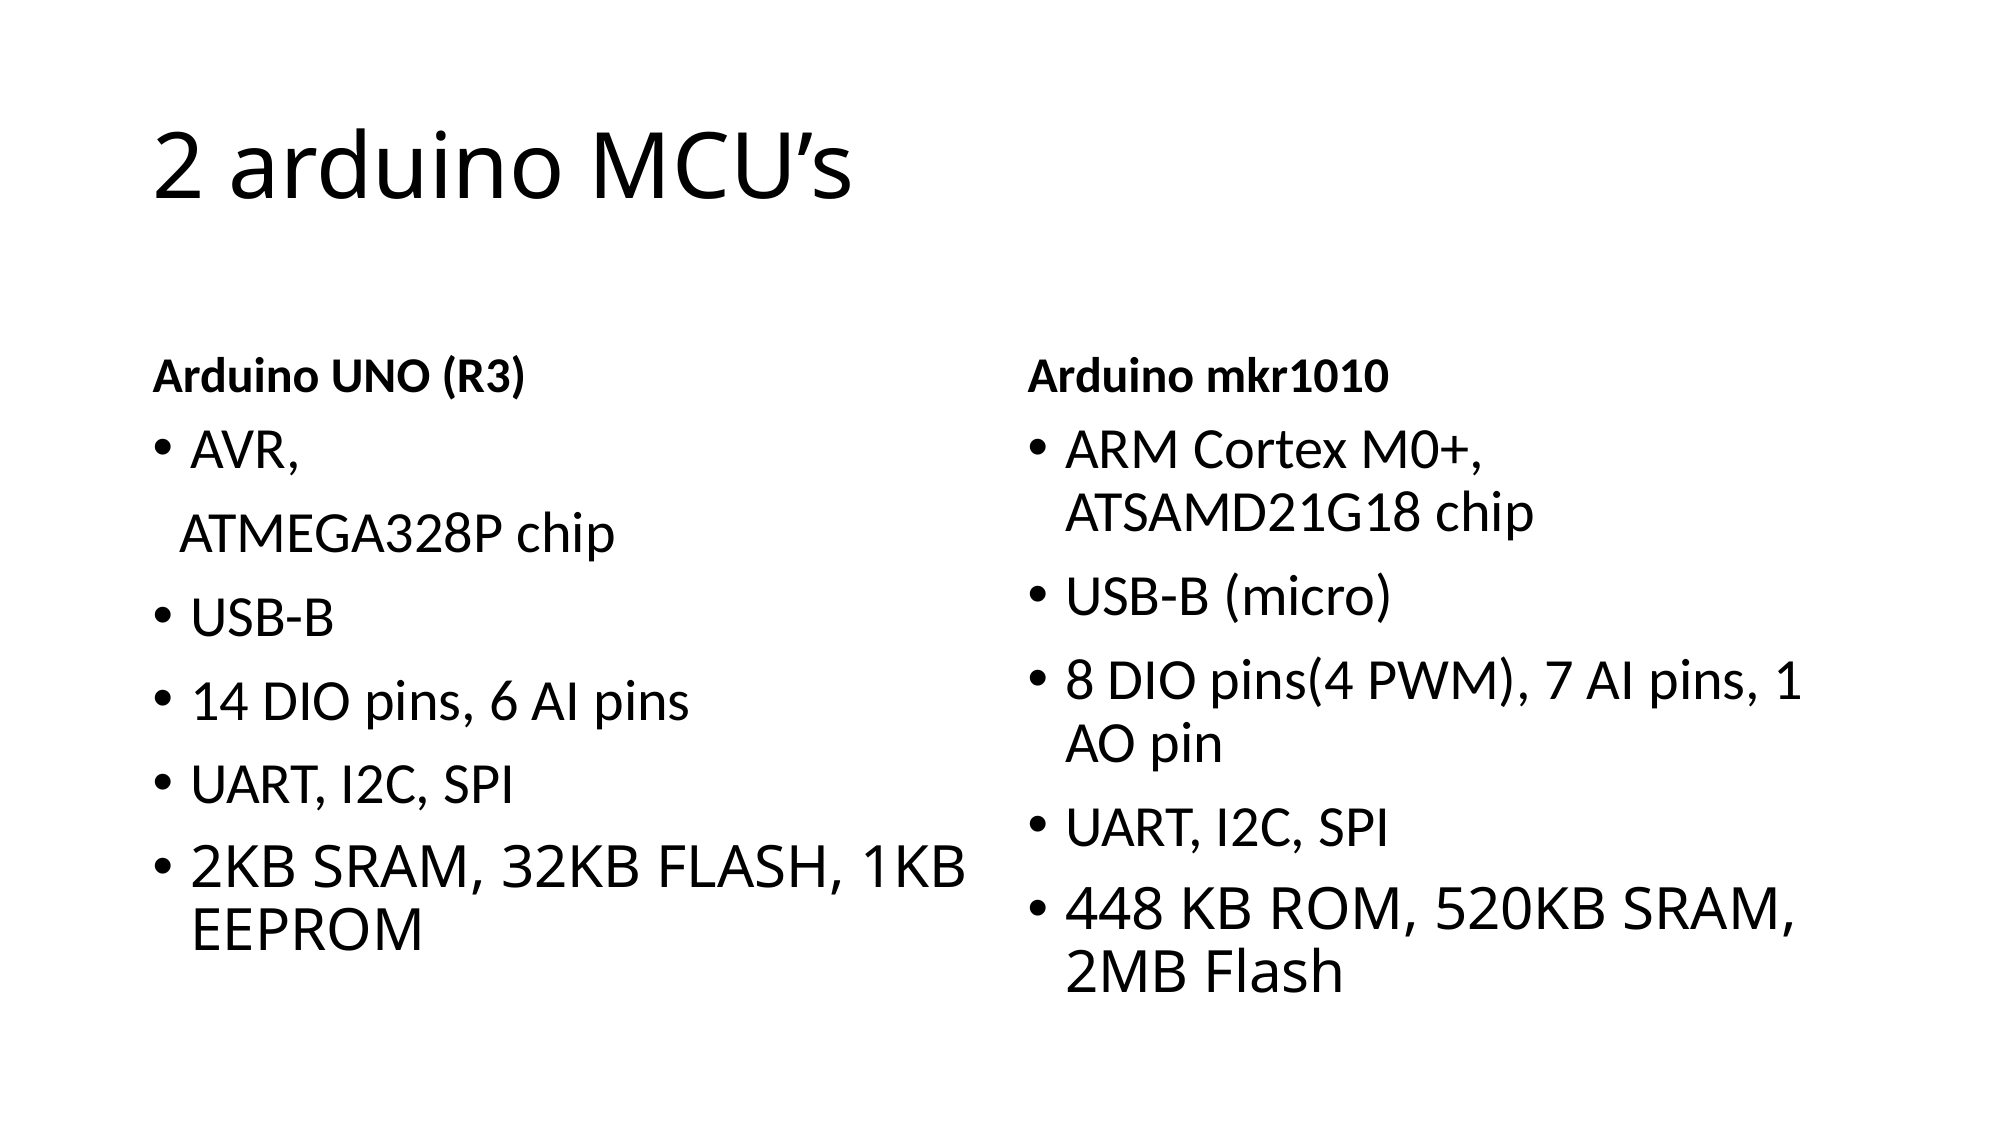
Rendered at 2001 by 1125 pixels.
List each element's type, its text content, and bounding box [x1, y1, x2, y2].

title 2 arduino MCU’s [137, 59, 1863, 278]
list Arduino mkr1010 [1012, 275, 1863, 410]
list ARM Cortex M0+, ATSAMD21G18 chip USB-B (micro) 8 DIO pins(4 PWM), 7 AI pins, 1 AO pin UART, I2C, SPI 448 KB ROM, 520KB SRAM, 2MB Flash [1012, 410, 1863, 1016]
list AVR, ATMEGA328P chip USB-B 14 DIO pins, 6 AI pins UART, I2C, SPI 2KB SRAM, 32KB FLASH, 1KB EEPROM [137, 410, 984, 1016]
list Arduino UNO (R3) [137, 275, 984, 410]
